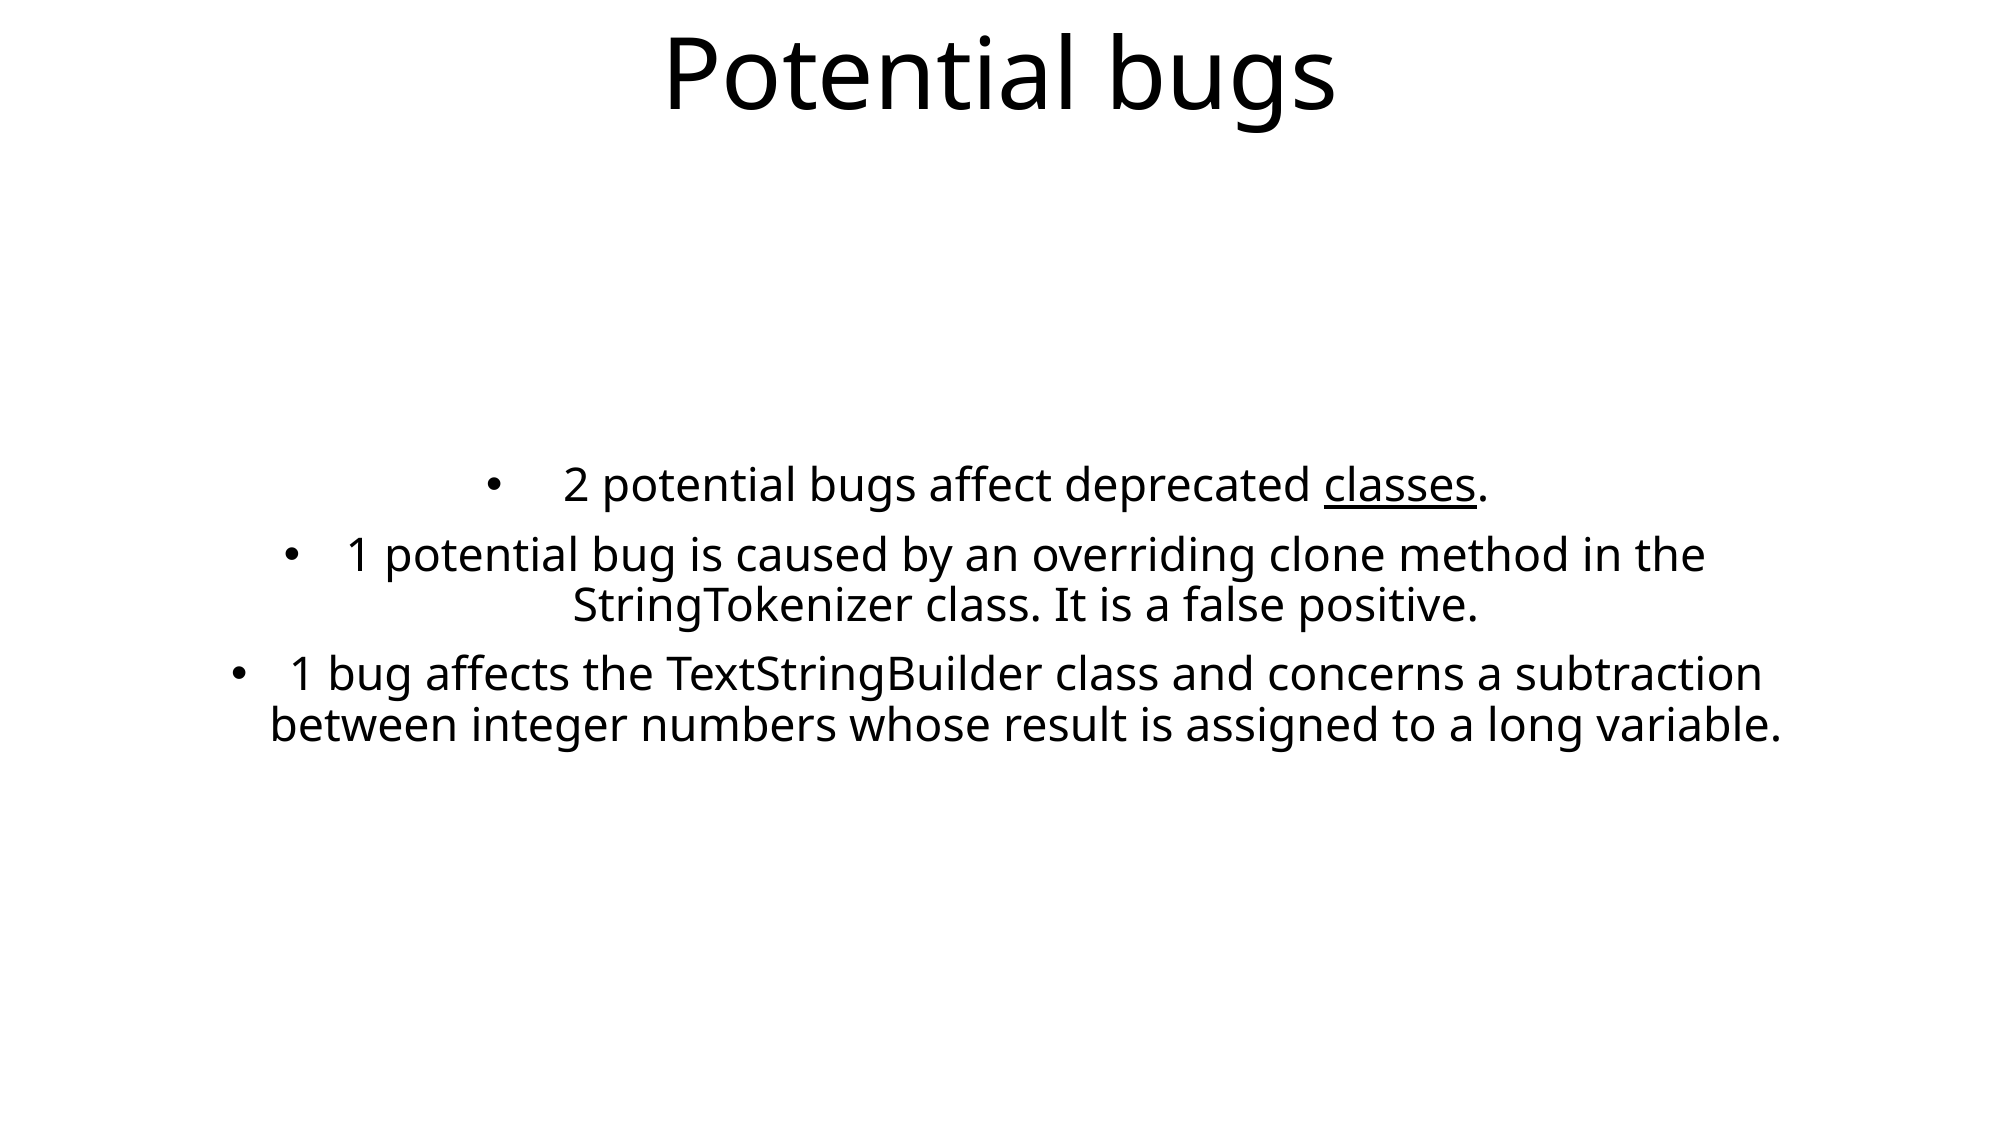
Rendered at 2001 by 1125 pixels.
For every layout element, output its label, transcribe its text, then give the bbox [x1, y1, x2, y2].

text_box 2 potential bugs affect deprecated classes. 1 potential bug is caused by an overriding clone method in the StringTokenizer class. It is a false positive. 1 bug affects the TextStringBuilder class and concerns a subtraction between integer numbers whose result is assigned to a long variable. [196, 454, 1804, 765]
title Potential bugs [309, 23, 1691, 139]
